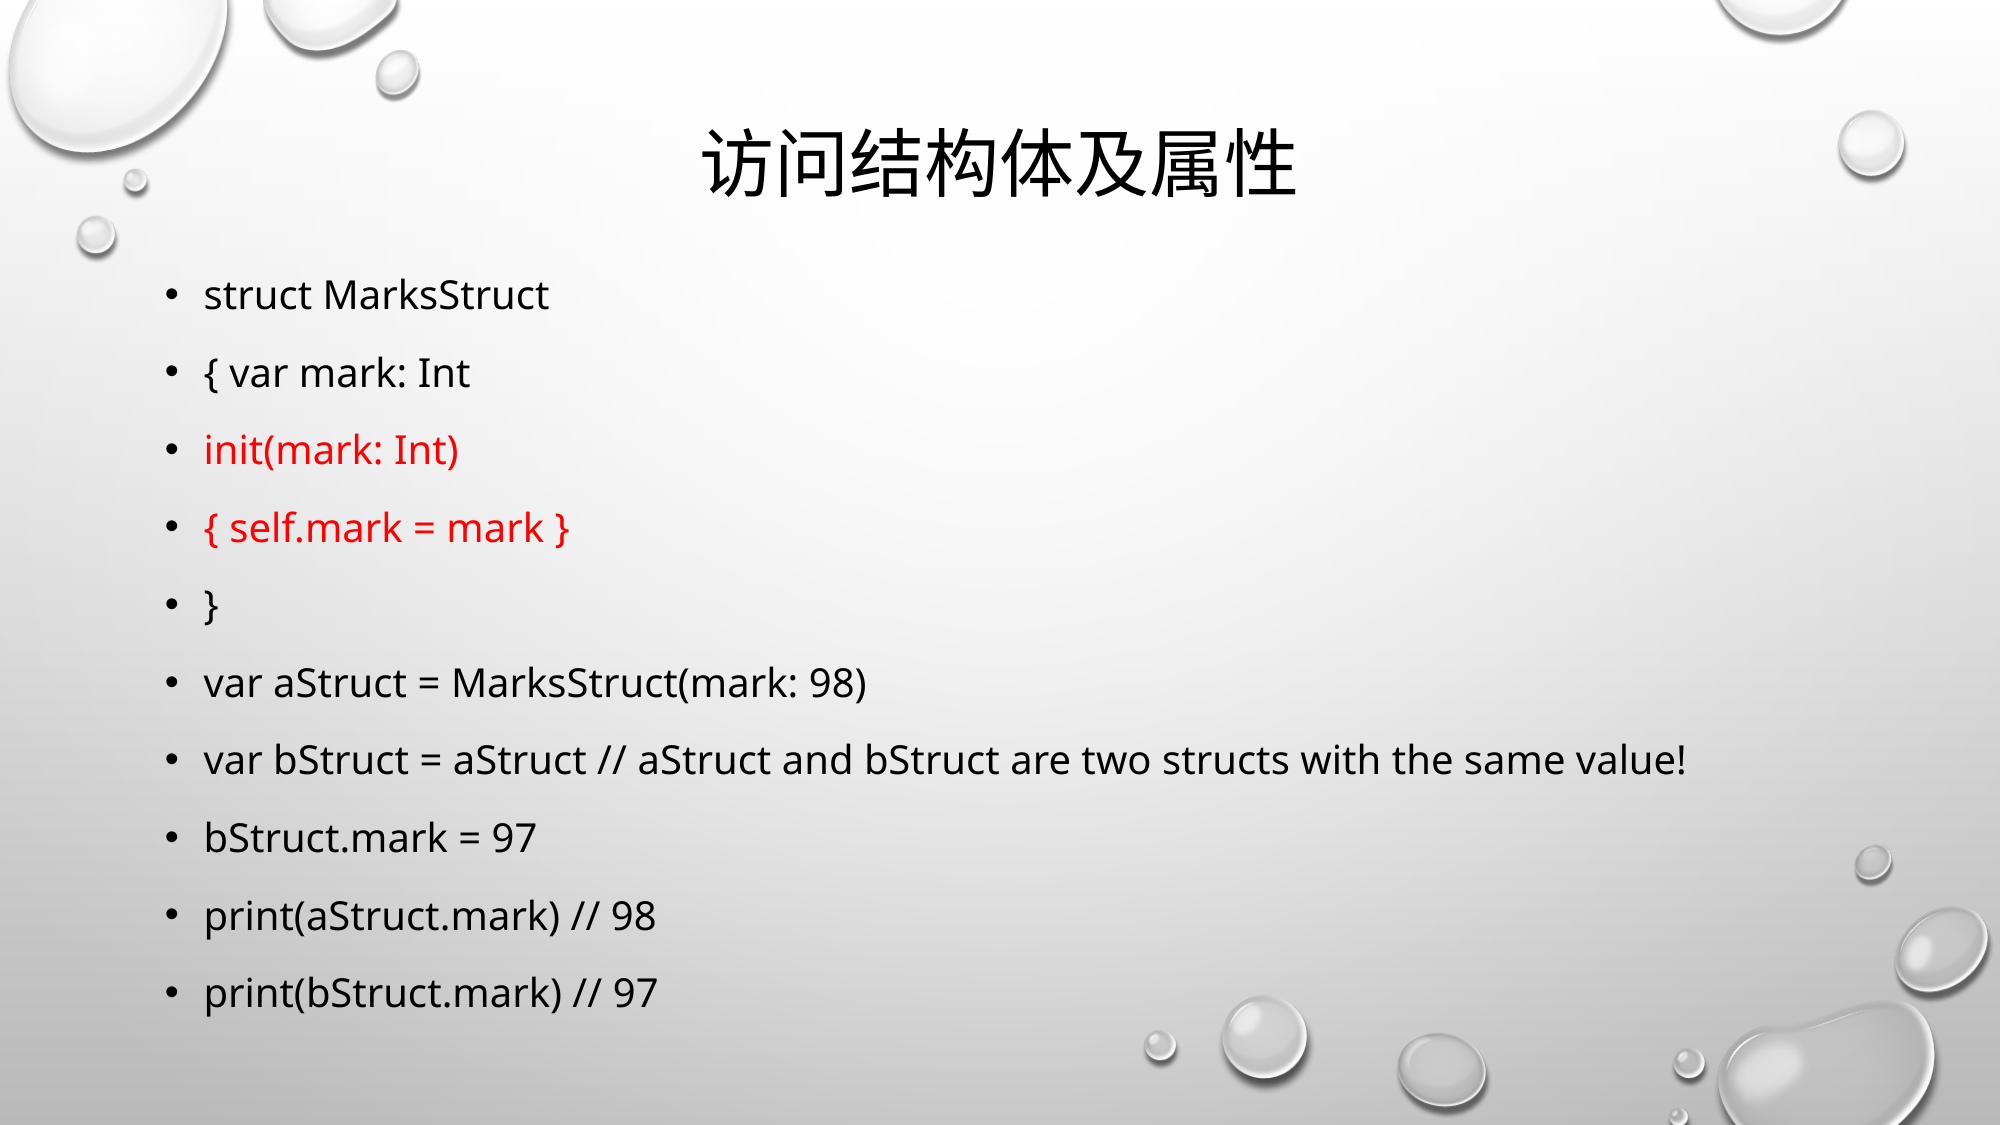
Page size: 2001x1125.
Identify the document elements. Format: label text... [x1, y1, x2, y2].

picture [0, 0, 2000, 1125]
title 访问结构体及属性 [149, 101, 1851, 234]
list struct MarksStruct { var mark: Int init(mark: Int) { self.mark = mark } } var aStruct = MarksStruct(mark: 98) var bStruct = aStruct // aStruct and bStruct are two structs with the same value! bStruct.mark = 97 print(aStruct.mark) // 98 print(bStruct.mark) // 97 [149, 252, 1850, 1030]
